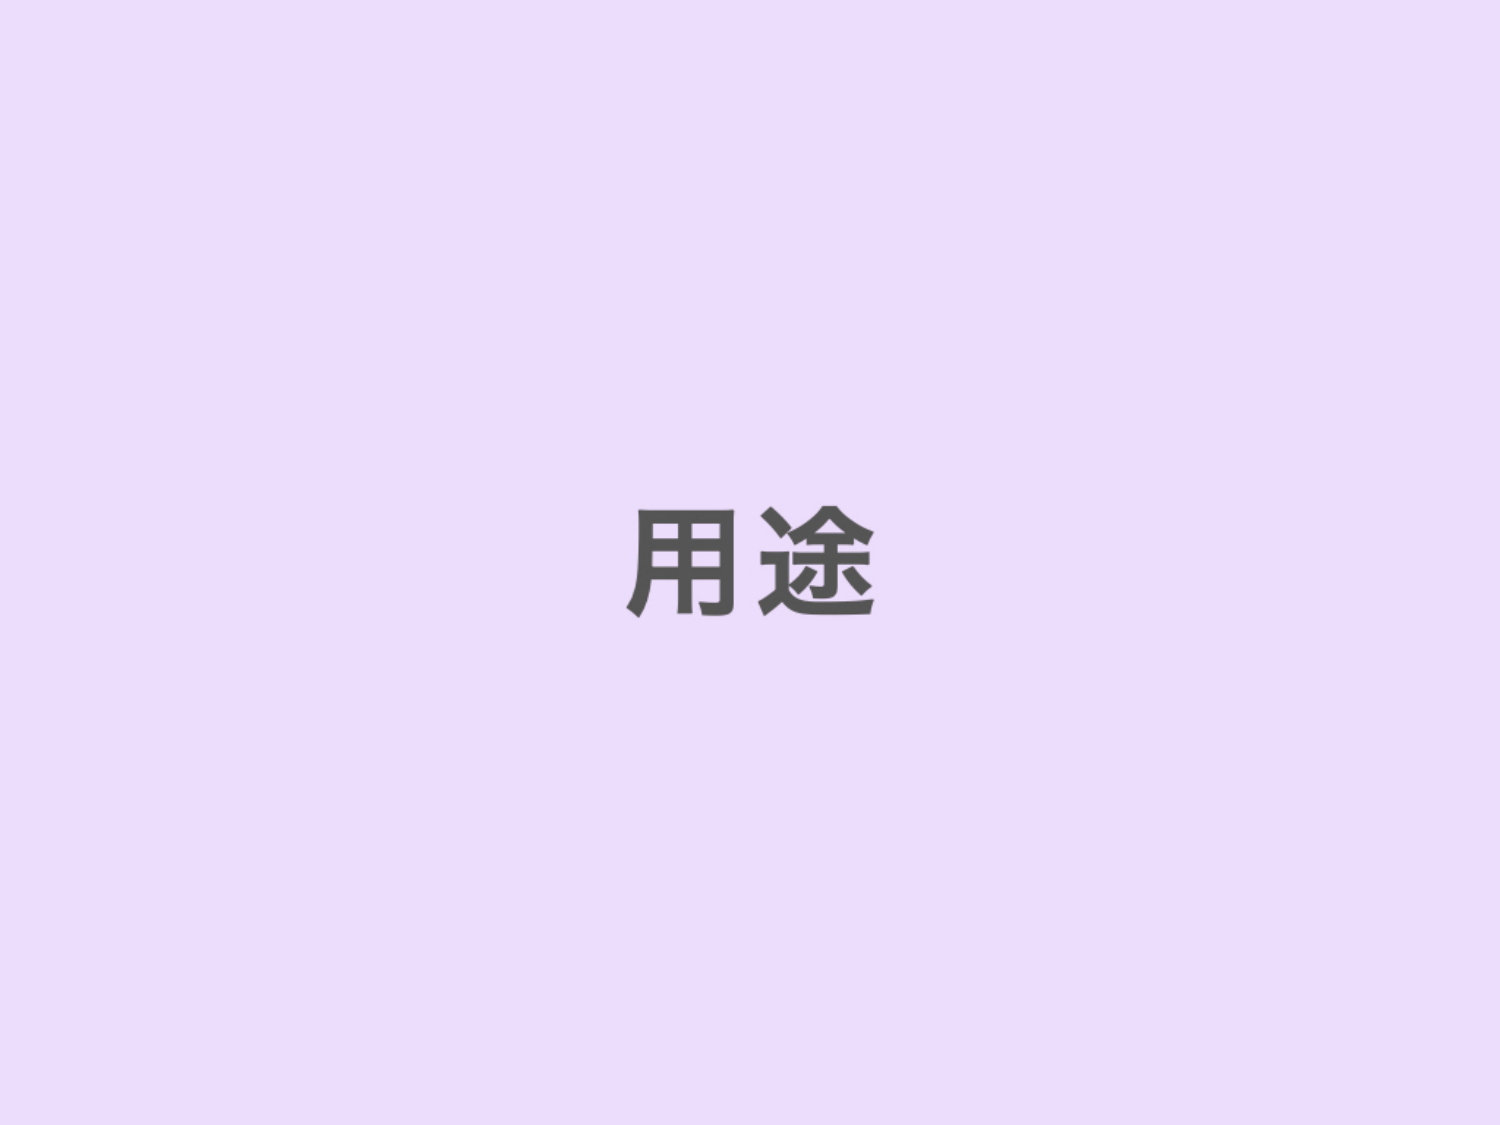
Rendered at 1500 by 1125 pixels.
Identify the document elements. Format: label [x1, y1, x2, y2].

list [0, 0, 1500, 1125]
